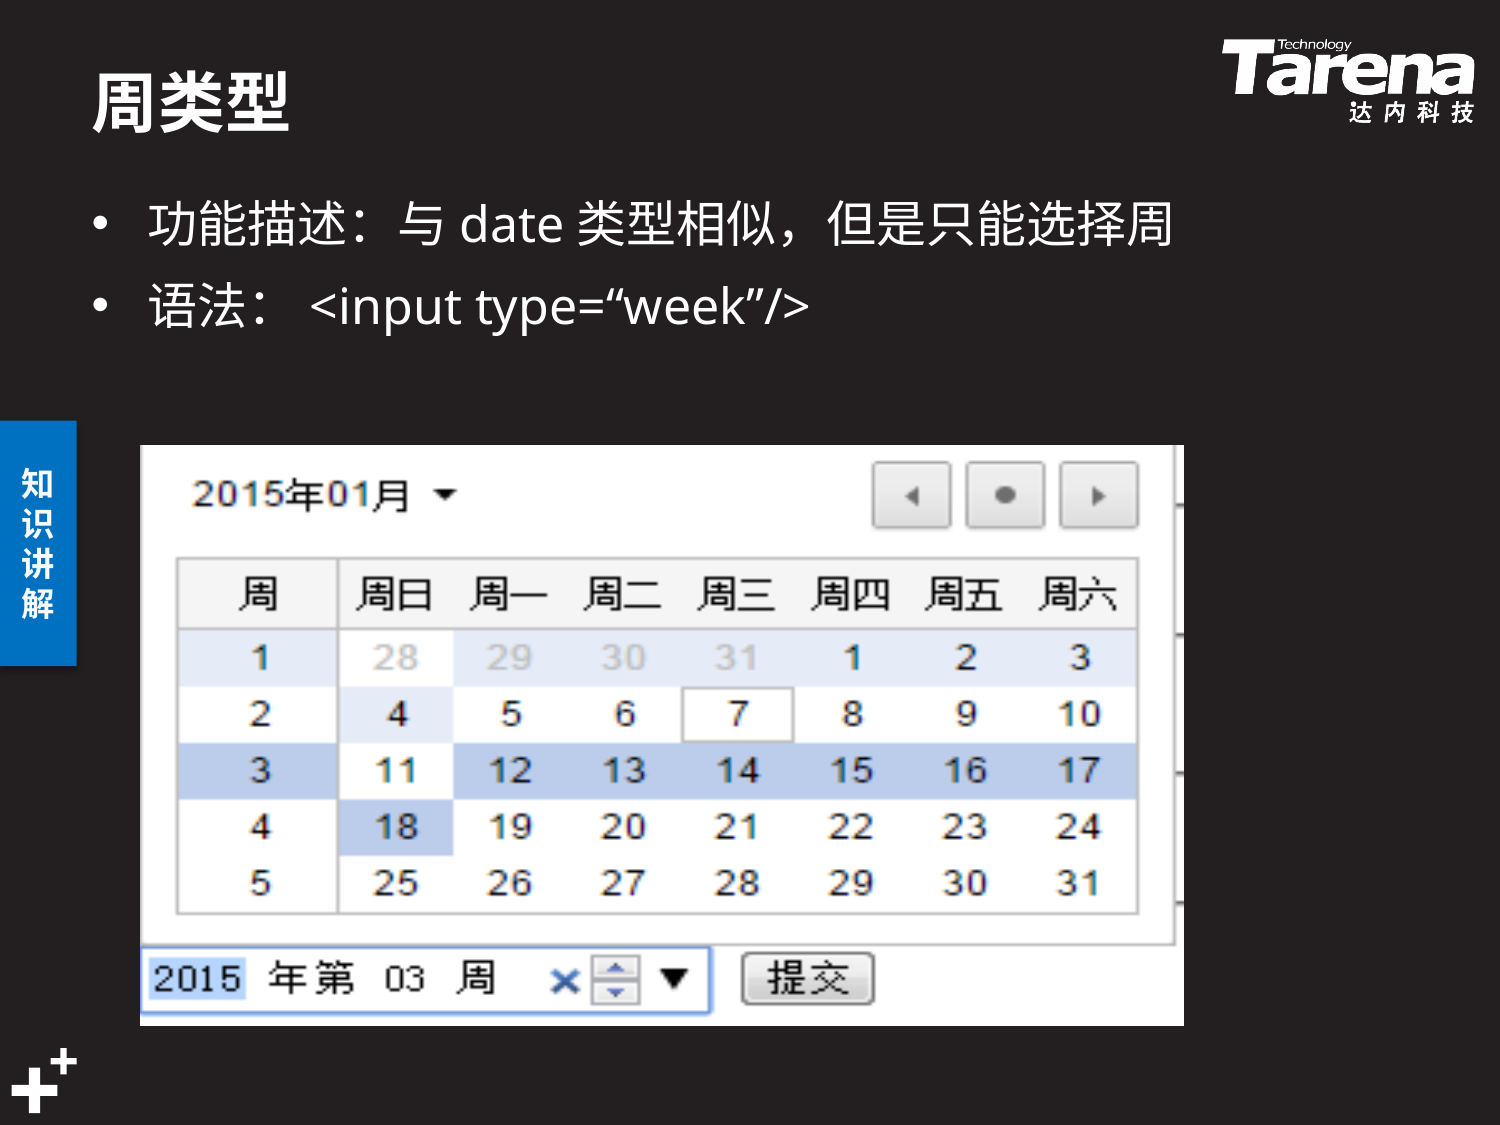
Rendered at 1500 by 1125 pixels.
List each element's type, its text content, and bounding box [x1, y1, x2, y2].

title 周类型 [76, 42, 1188, 160]
picture [140, 445, 1184, 1026]
picture [1222, 39, 1475, 123]
list 功能描述：与date类型相似，但是只能选择周 语法：<input type=“week”/> [76, 172, 1400, 346]
